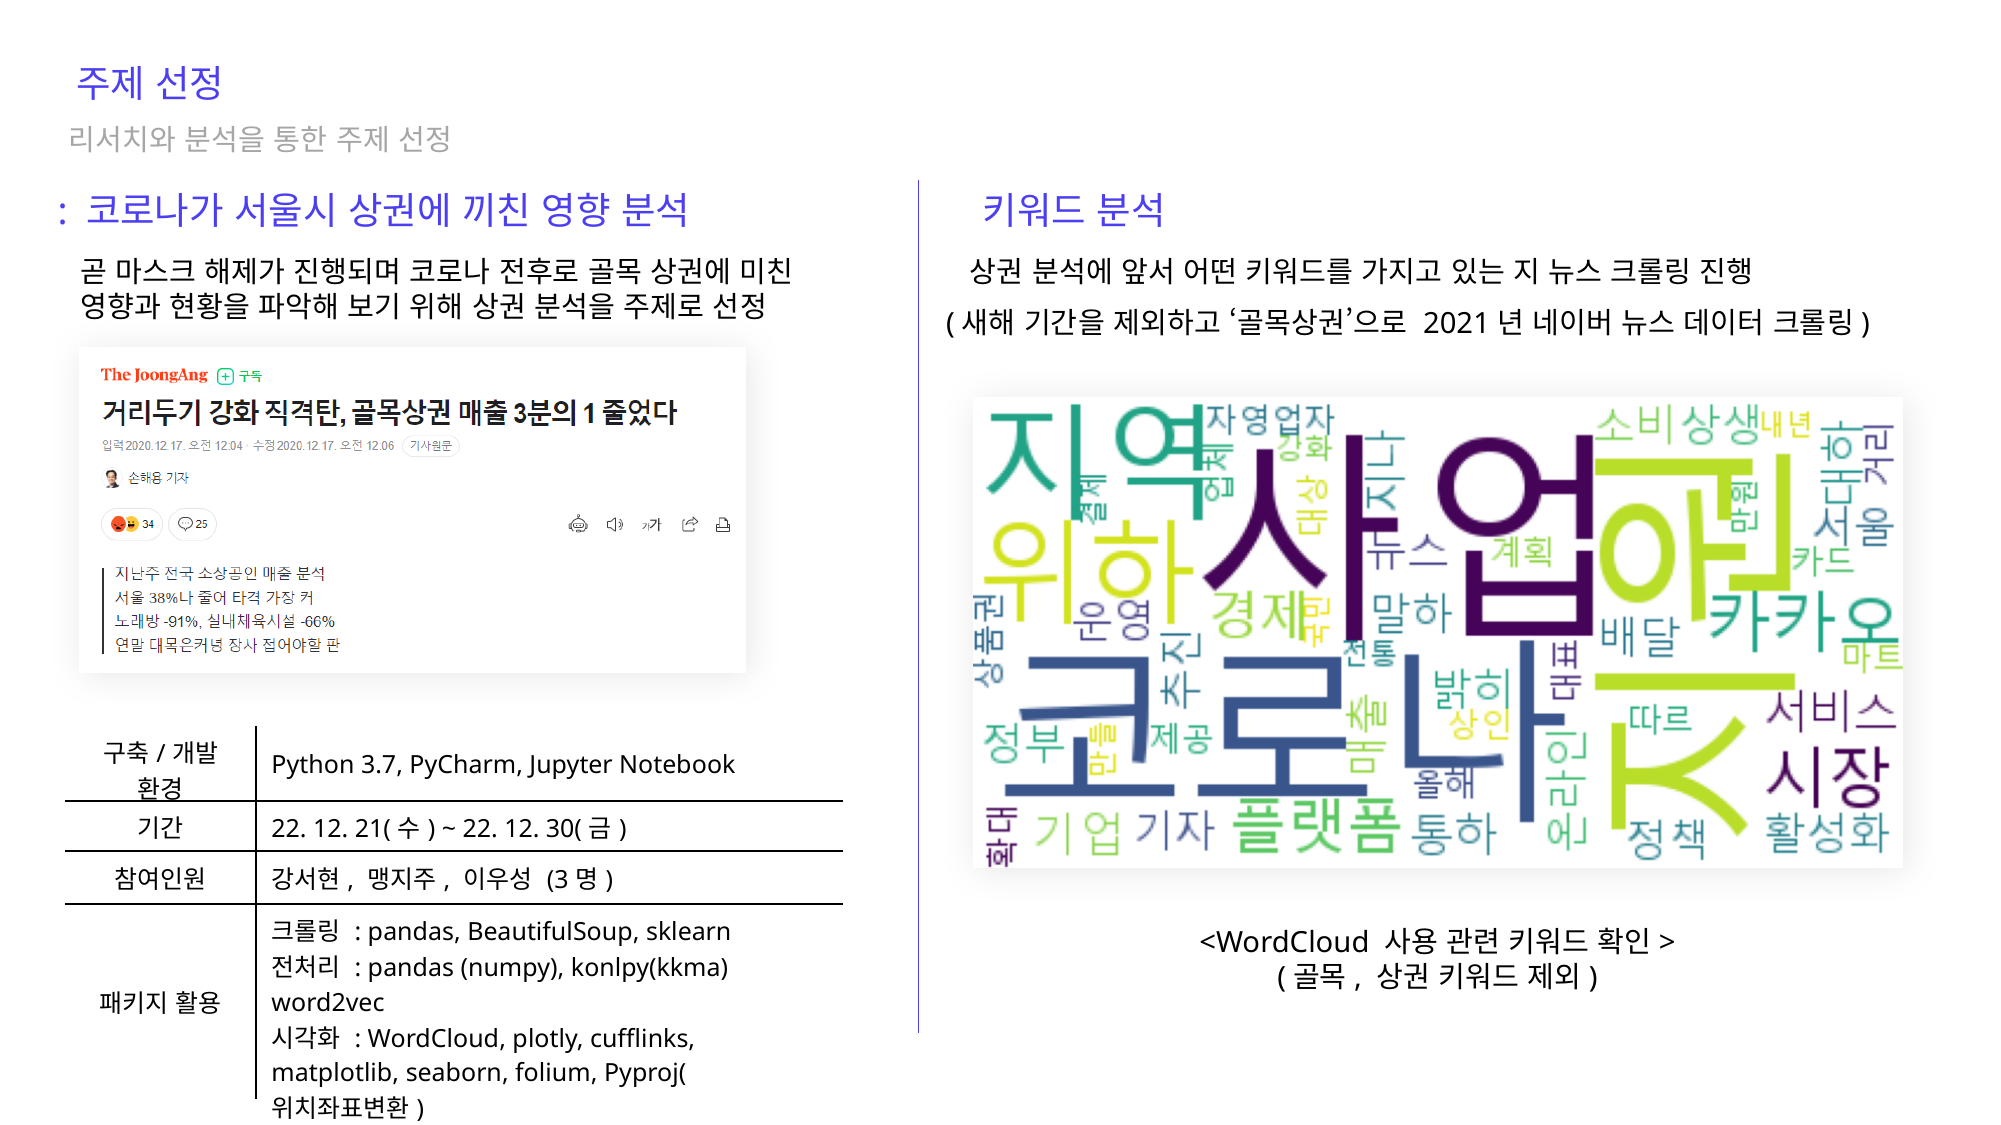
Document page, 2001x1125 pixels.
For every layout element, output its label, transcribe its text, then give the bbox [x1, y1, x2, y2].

text_box (새해 기간을 제외하고 ‘골목상권’으로 2021년 네이버 뉴스 데이터 크롤링) [931, 296, 1885, 347]
text_box <WordCloud 사용 관련 키워드 확인> (골목, 상권 키워드 제외) [1184, 916, 1691, 1001]
text_box 리서치와 분석을 통한 주제 선정 [53, 113, 468, 164]
table_header Python 3.7, PyCharm, Jupyter Notebook [257, 726, 843, 800]
table_cell 22. 12. 21(수) ~ 22. 12. 30(금) [257, 802, 843, 850]
table_cell 패키지 활용 [65, 905, 255, 1099]
table_cell 참여인원 [65, 852, 255, 903]
table_cell 강서현, 맹지주, 이우성 (3명) [257, 852, 843, 903]
text_box 상권 분석에 앞서 어떤 키워드를 가지고 있는 지 뉴스 크롤링 진행 [955, 246, 1770, 296]
text_box 키워드 분석 [968, 180, 1181, 240]
picture [79, 347, 746, 674]
text_box 주제 선정 [61, 52, 240, 113]
table_cell 기간 [65, 802, 255, 850]
picture [973, 397, 1903, 868]
table_header 구축/개발 환경 [65, 726, 255, 800]
table_cell 크롤링 : pandas, BeautifulSoup, sklearn 전처리 : pandas (numpy), konlpy(kkma) word2vec 시각화 : WordCloud, plotly, cufflinks, matplotlib, seaborn, folium, Pyproj(위치좌표변환) [257, 905, 843, 1099]
text_box : 코로나가 서울시 상권에 끼친 영향 분석 [42, 180, 706, 240]
text_box 곧 마스크 해제가 진행되며 코로나 전후로 골목 상권에 미친 영향과 현황을 파악해 보기 위해 상권 분석을 주제로 선정 [65, 246, 843, 331]
